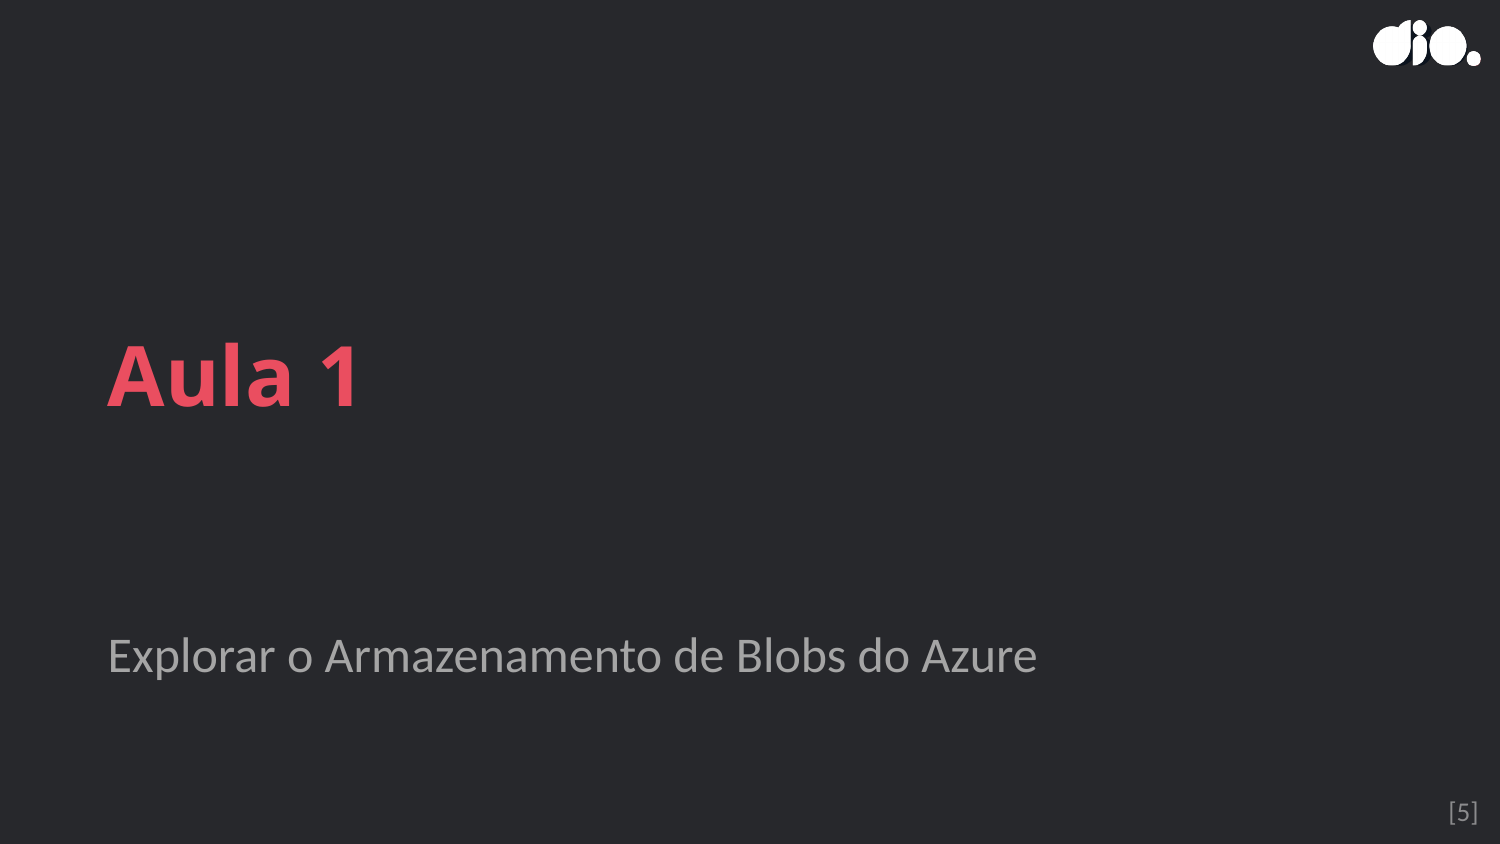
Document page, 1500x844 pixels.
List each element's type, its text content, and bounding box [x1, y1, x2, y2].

text_box Explorar o Armazenamento de Blobs do Azure [92, 619, 1309, 685]
slide_number [5] [1403, 779, 1494, 844]
text_box Aula 1 [92, 292, 1309, 558]
picture [1373, 20, 1481, 66]
